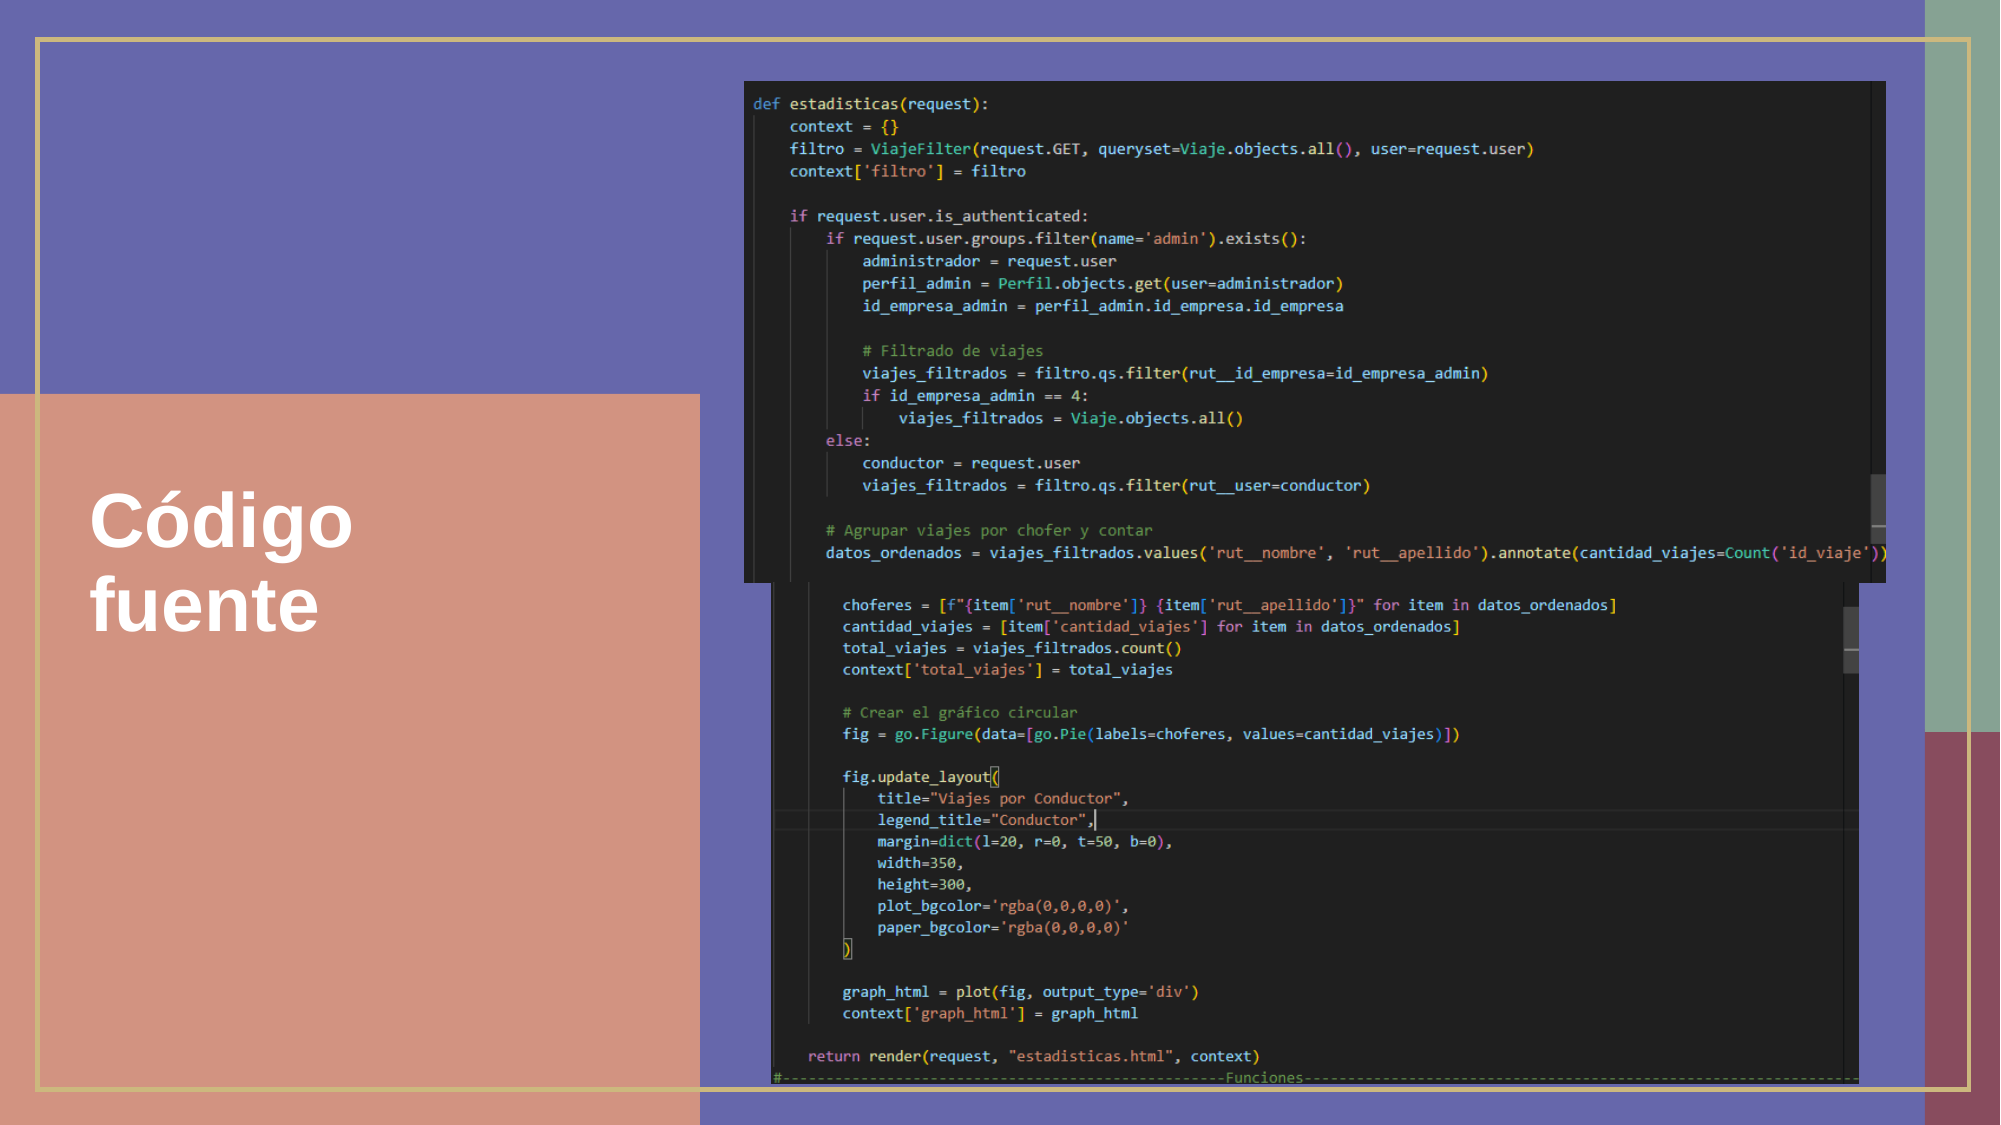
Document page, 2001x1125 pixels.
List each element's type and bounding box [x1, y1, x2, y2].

picture [744, 81, 1886, 1085]
text_box [37, 39, 1969, 1090]
